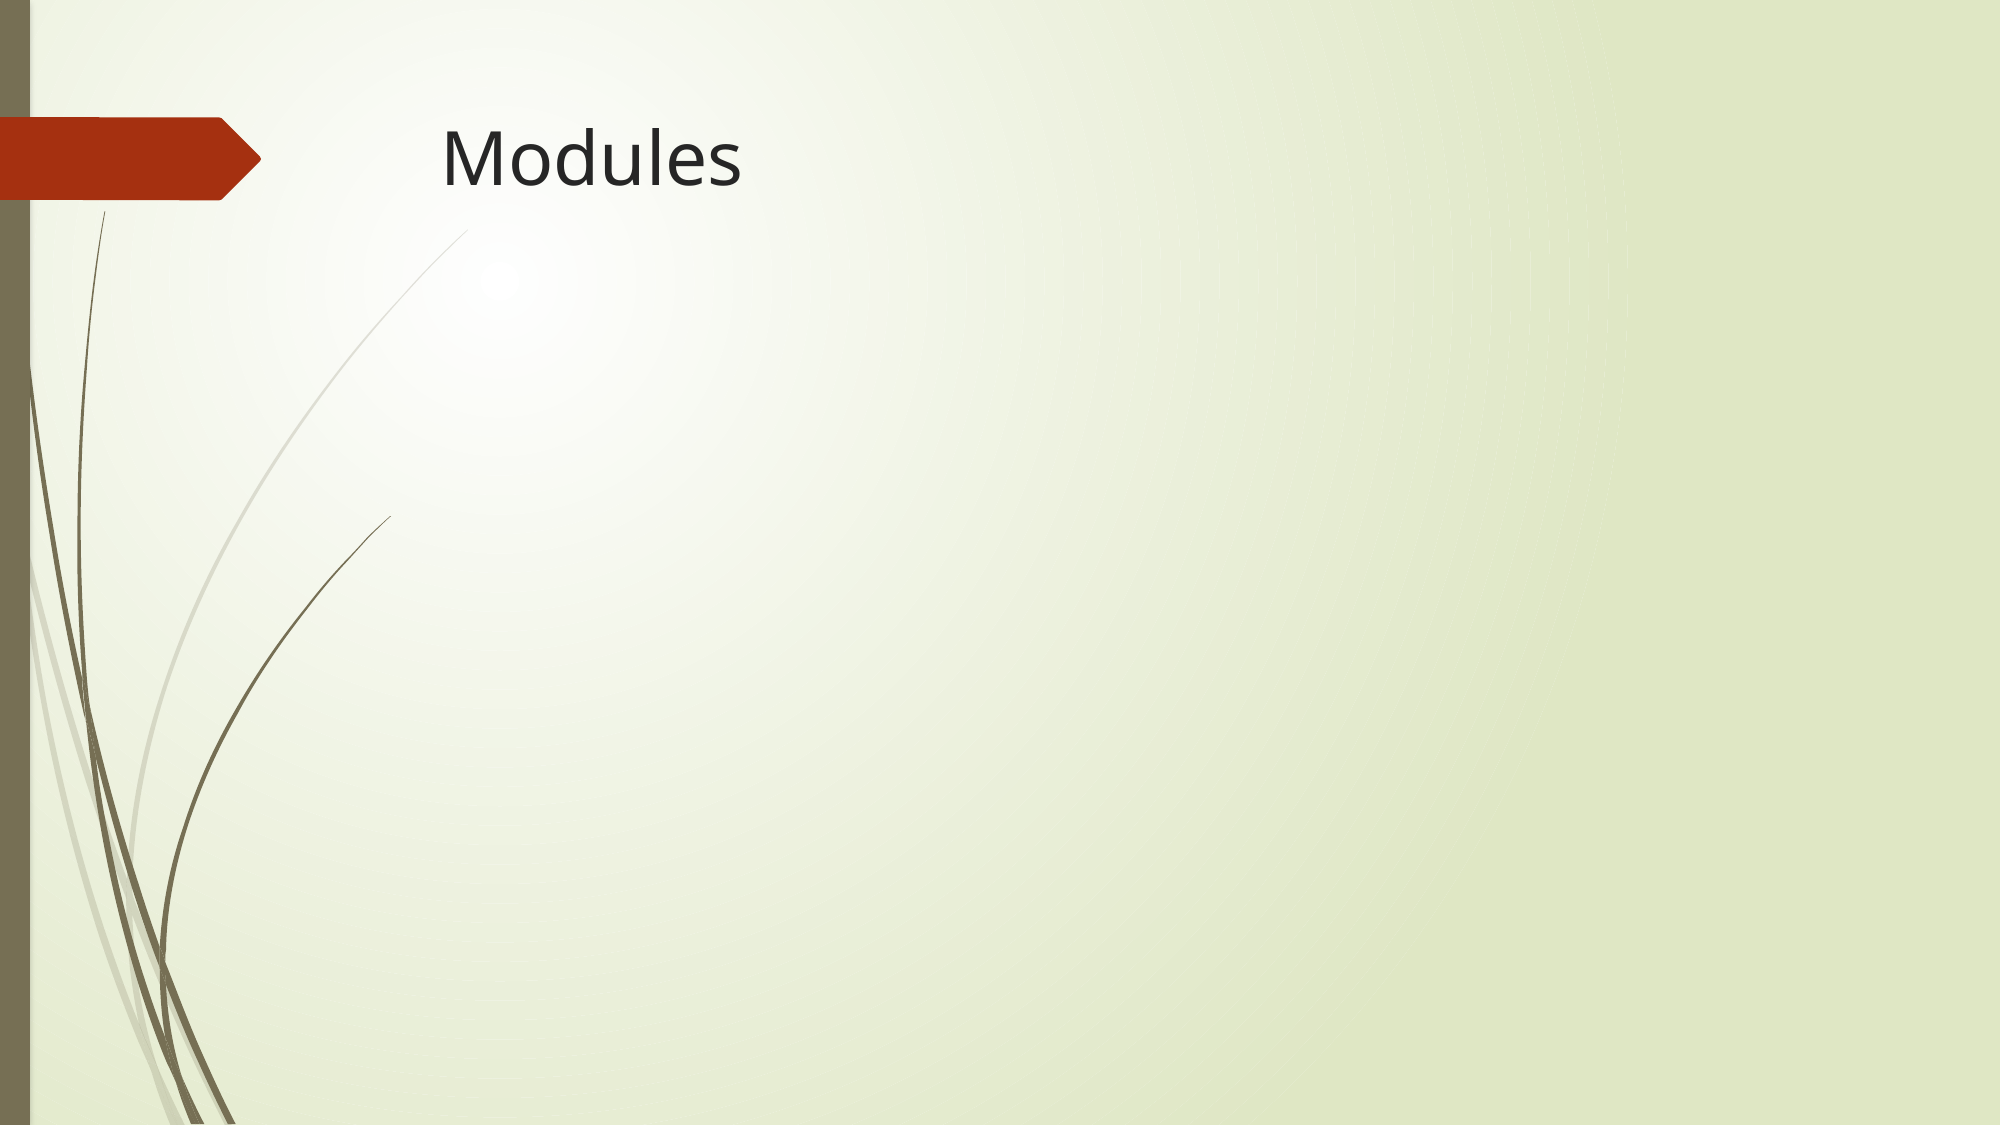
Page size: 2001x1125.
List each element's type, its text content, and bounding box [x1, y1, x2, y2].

title Modules [425, 102, 1888, 313]
